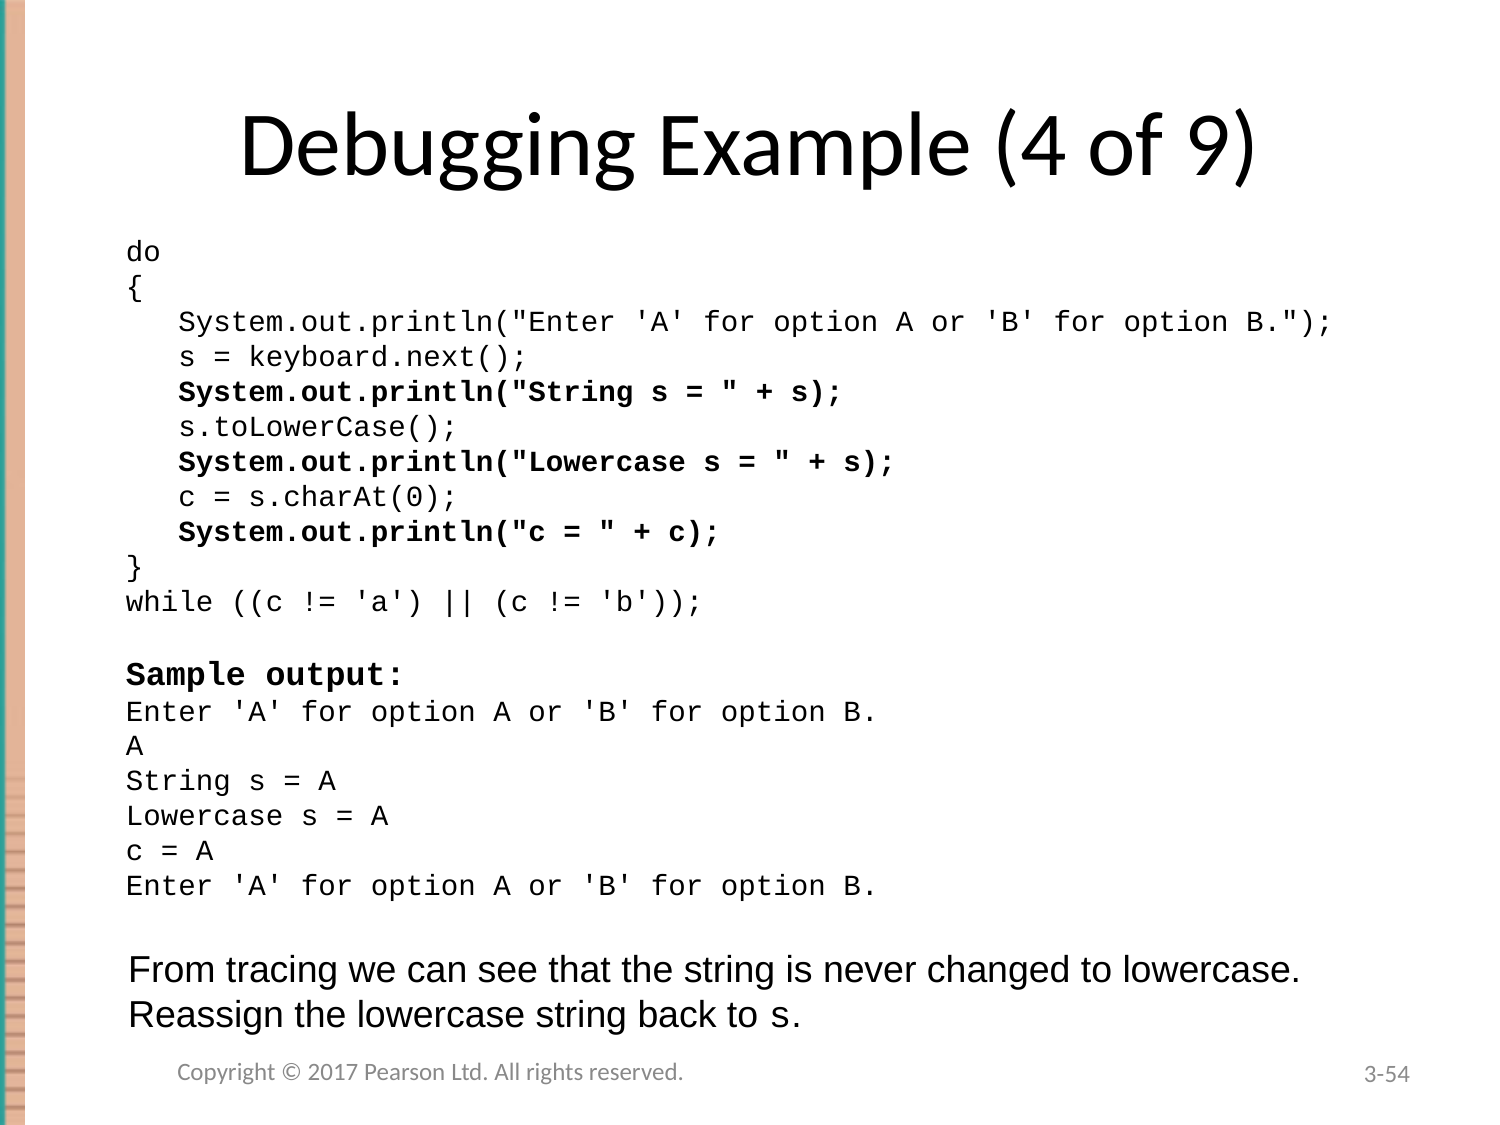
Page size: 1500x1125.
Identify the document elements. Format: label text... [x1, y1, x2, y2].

picture [0, 0, 25, 1125]
text_box From tracing we can see that the string is never changed to lowercase. Reassign the lowercase string back to s. [113, 937, 1317, 1043]
footer Copyright © 2017 Pearson Ltd. All rights reserved. [75, 1040, 788, 1100]
text_box do { System.out.println("Enter 'A' for option A or 'B' for option B."); s = keyboard.next(); System.out.println("String s = " + s); s.toLowerCase(); System.out.println("Lowercase s = " + s); c = s.charAt(0); System.out.println("c = " + c); } while ((c != 'a') || (c != 'b')); Sample output: Enter 'A' for option A or 'B' for option B. A String s = A Lowercase s = A c = A Enter 'A' for option A or 'B' for option B. [111, 224, 1349, 944]
title Debugging Example (4 of 9) [75, 45, 1425, 233]
slide_number 3-54 [1074, 1042, 1425, 1103]
